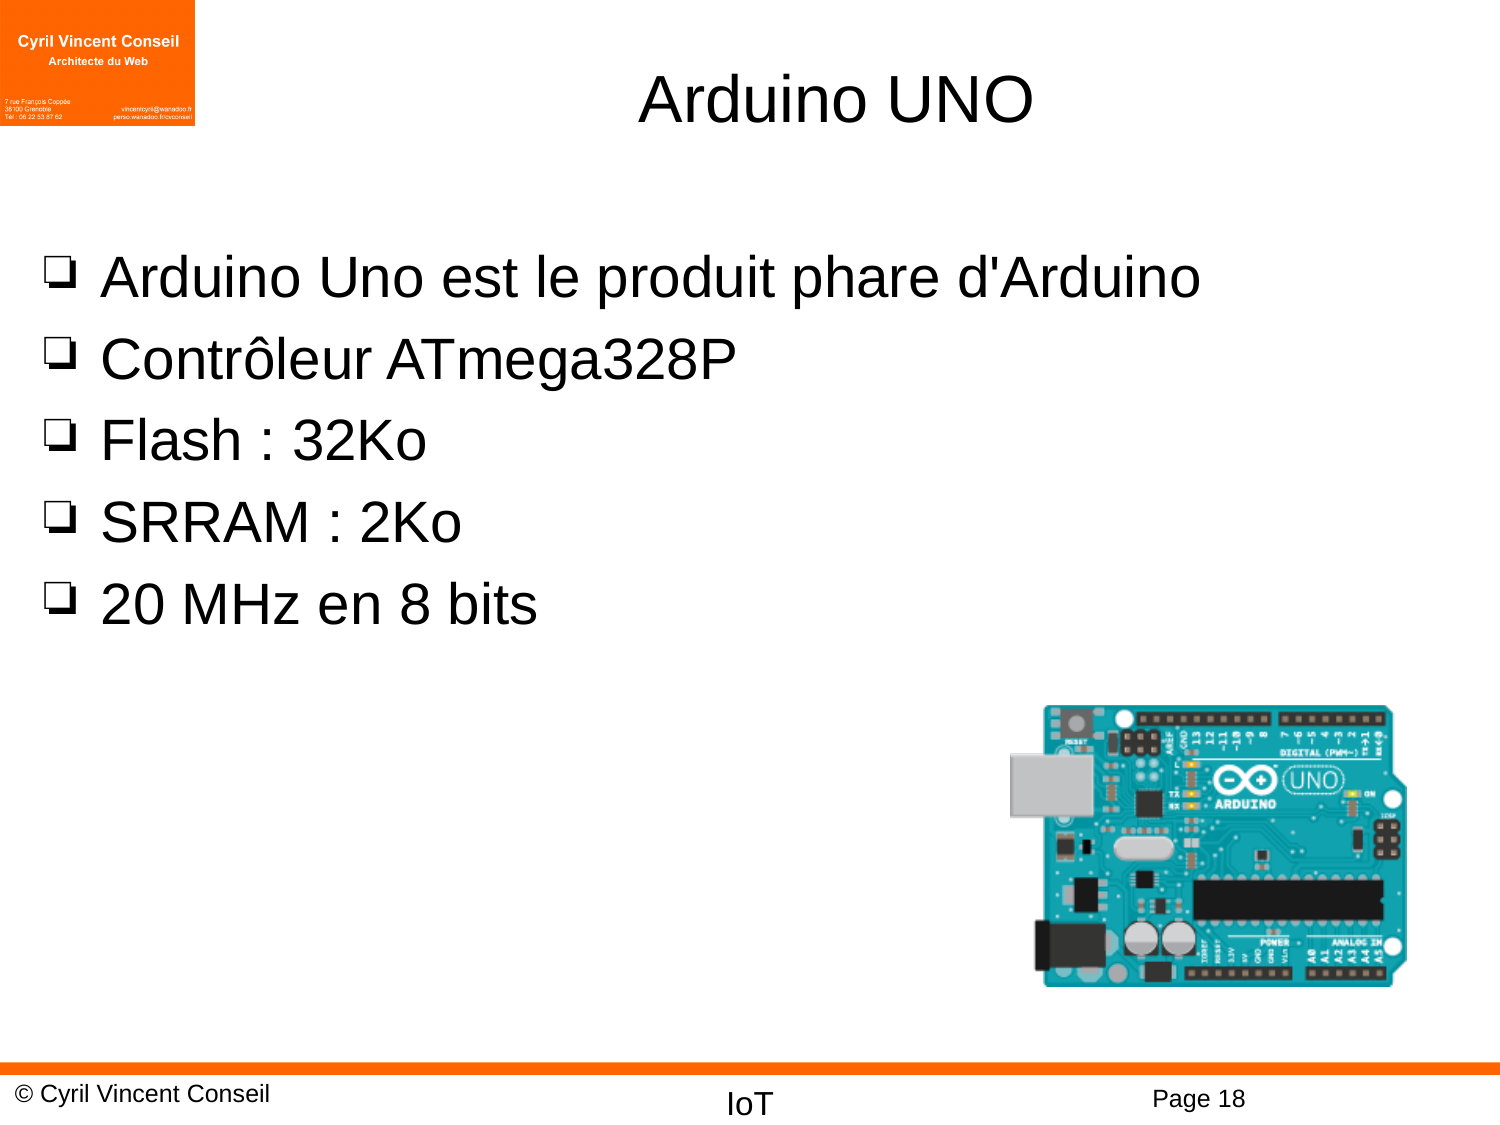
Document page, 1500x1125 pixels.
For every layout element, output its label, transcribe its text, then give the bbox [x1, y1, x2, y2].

title Arduino UNO [194, 2, 1480, 190]
list Arduino Uno est le produit phare d'Arduino Contrôleur ATmega328P Flash : 32Ko SRRAM : 2Ko 20 MHz en 8 bits [29, 231, 1468, 1059]
picture [1009, 703, 1407, 988]
picture [0, 0, 195, 126]
